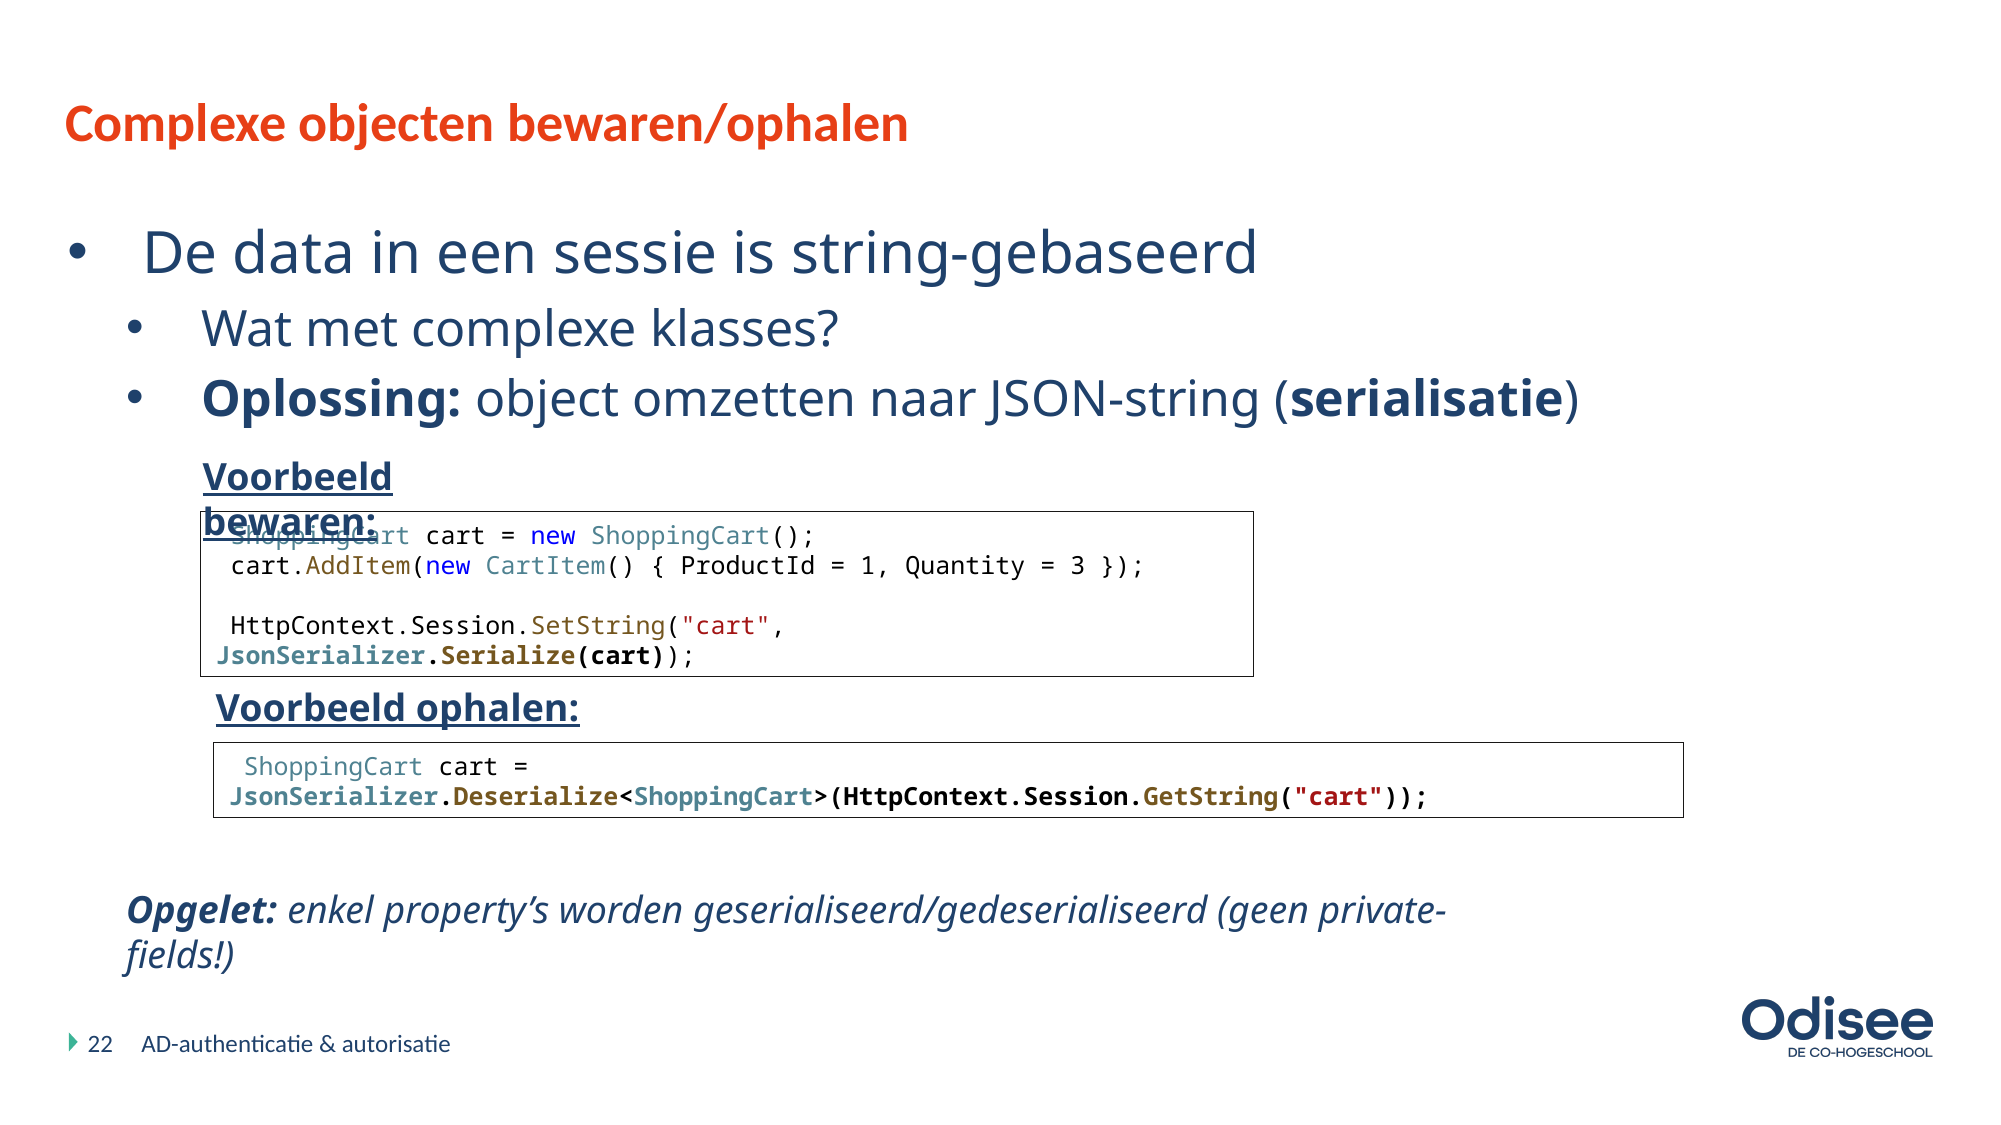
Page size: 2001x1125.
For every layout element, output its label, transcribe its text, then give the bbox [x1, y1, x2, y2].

text_box ShoppingCart cart = new ShoppingCart(); cart.AddItem(new CartItem() { ProductId = 1, Quantity = 3 }); HttpContext.Session.SetString("cart", JsonSerializer.Serialize(cart)); [200, 511, 1254, 677]
slide_number 22 [87, 1027, 135, 1088]
picture [1742, 996, 1933, 1057]
text_box Voorbeeld bewaren: [188, 445, 583, 551]
text_box Voorbeeld ophalen: [200, 676, 595, 737]
text_box Opgelet: enkel property’s worden geserialiseerd/gedeserialiseerd (geen private-fields!) [111, 878, 1485, 984]
footer AD-authenticatie & autorisatie [141, 1027, 817, 1088]
title Complexe objecten bewaren/ophalen [64, 100, 1790, 213]
list De data in een sessie is string-gebaseerd Wat met complexe klasses? Oplossing: object omzetten naar JSON-string (serialisatie) [67, 215, 1590, 723]
text_box ShoppingCart cart = JsonSerializer.Deserialize<ShoppingCart>(HttpContext.Session.GetString("cart")); [213, 742, 1684, 818]
